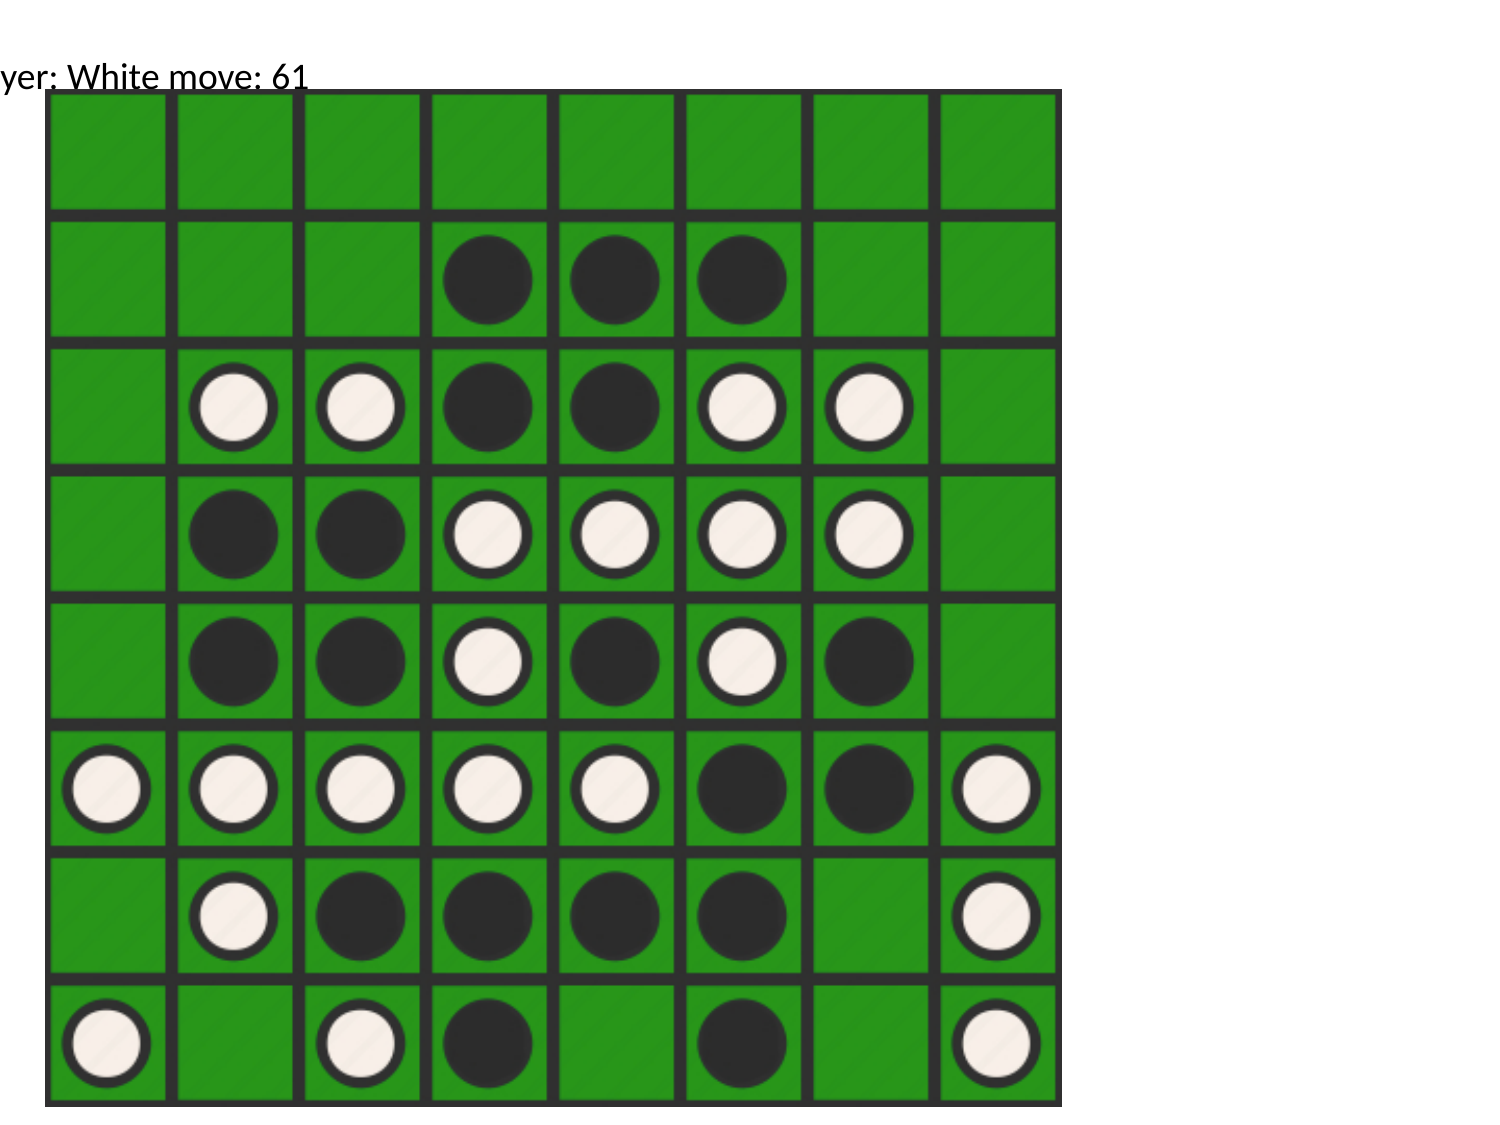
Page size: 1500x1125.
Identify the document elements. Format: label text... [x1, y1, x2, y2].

picture [44, 89, 1062, 1107]
text_box turn: 36 player: White move: 61 [0, 44, 325, 105]
